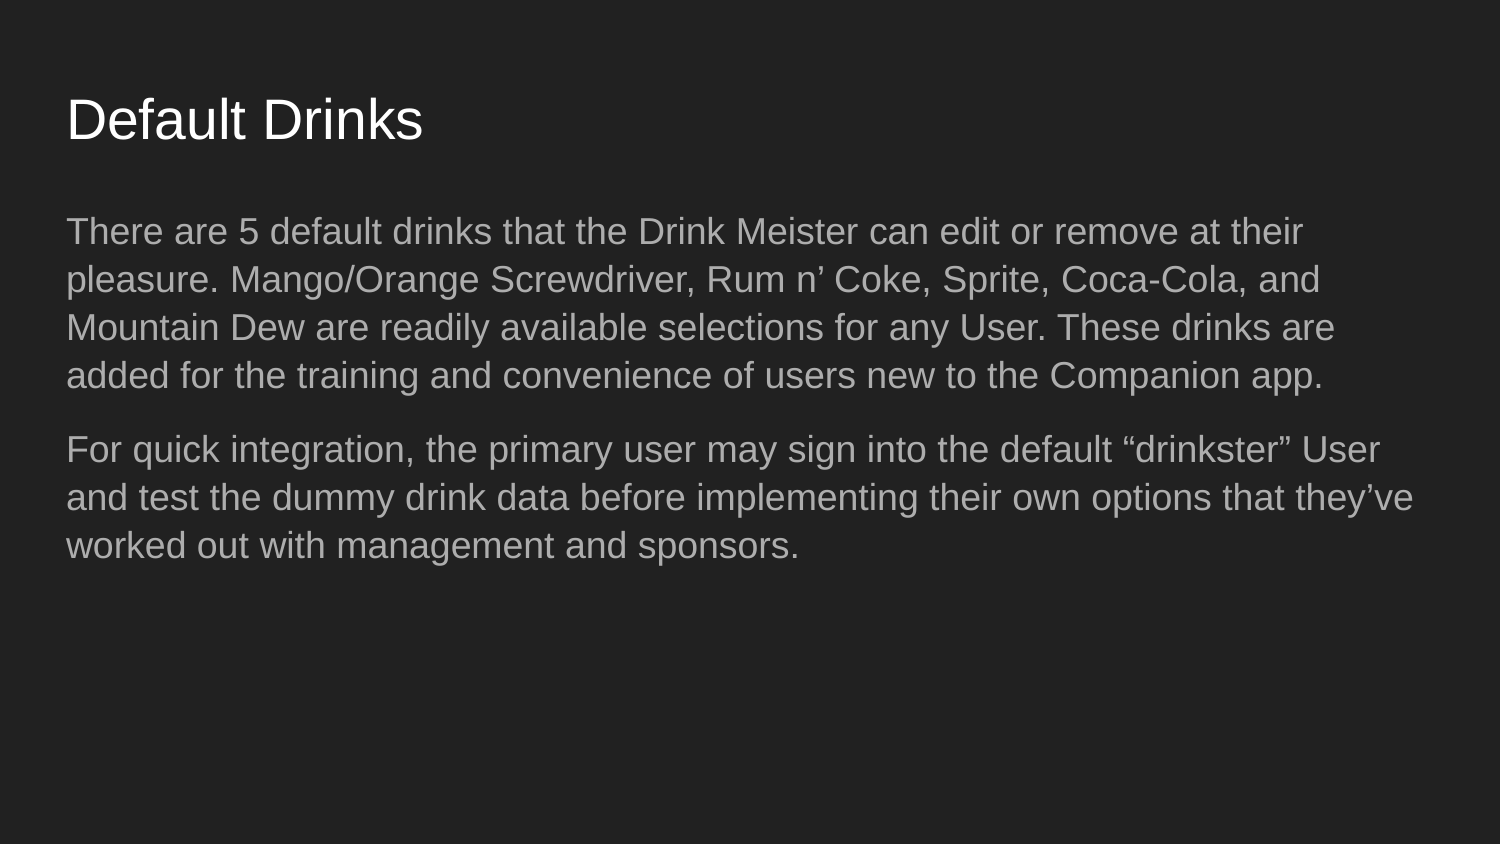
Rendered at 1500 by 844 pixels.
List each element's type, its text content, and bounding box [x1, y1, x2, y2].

title Default Drinks [51, 72, 1449, 167]
list There are 5 default drinks that the Drink Meister can edit or remove at their pleasure. Mango/Orange Screwdriver, Rum n’ Coke, Sprite, Coca-Cola, and Mountain Dew are readily available selections for any User. These drinks are added for the training and convenience of users new to the Companion app. For quick integration, the primary user may sign into the default “drinkster” User and test the dummy drink data before implementing their own options that they’ve worked out with management and sponsors. [51, 189, 1449, 750]
